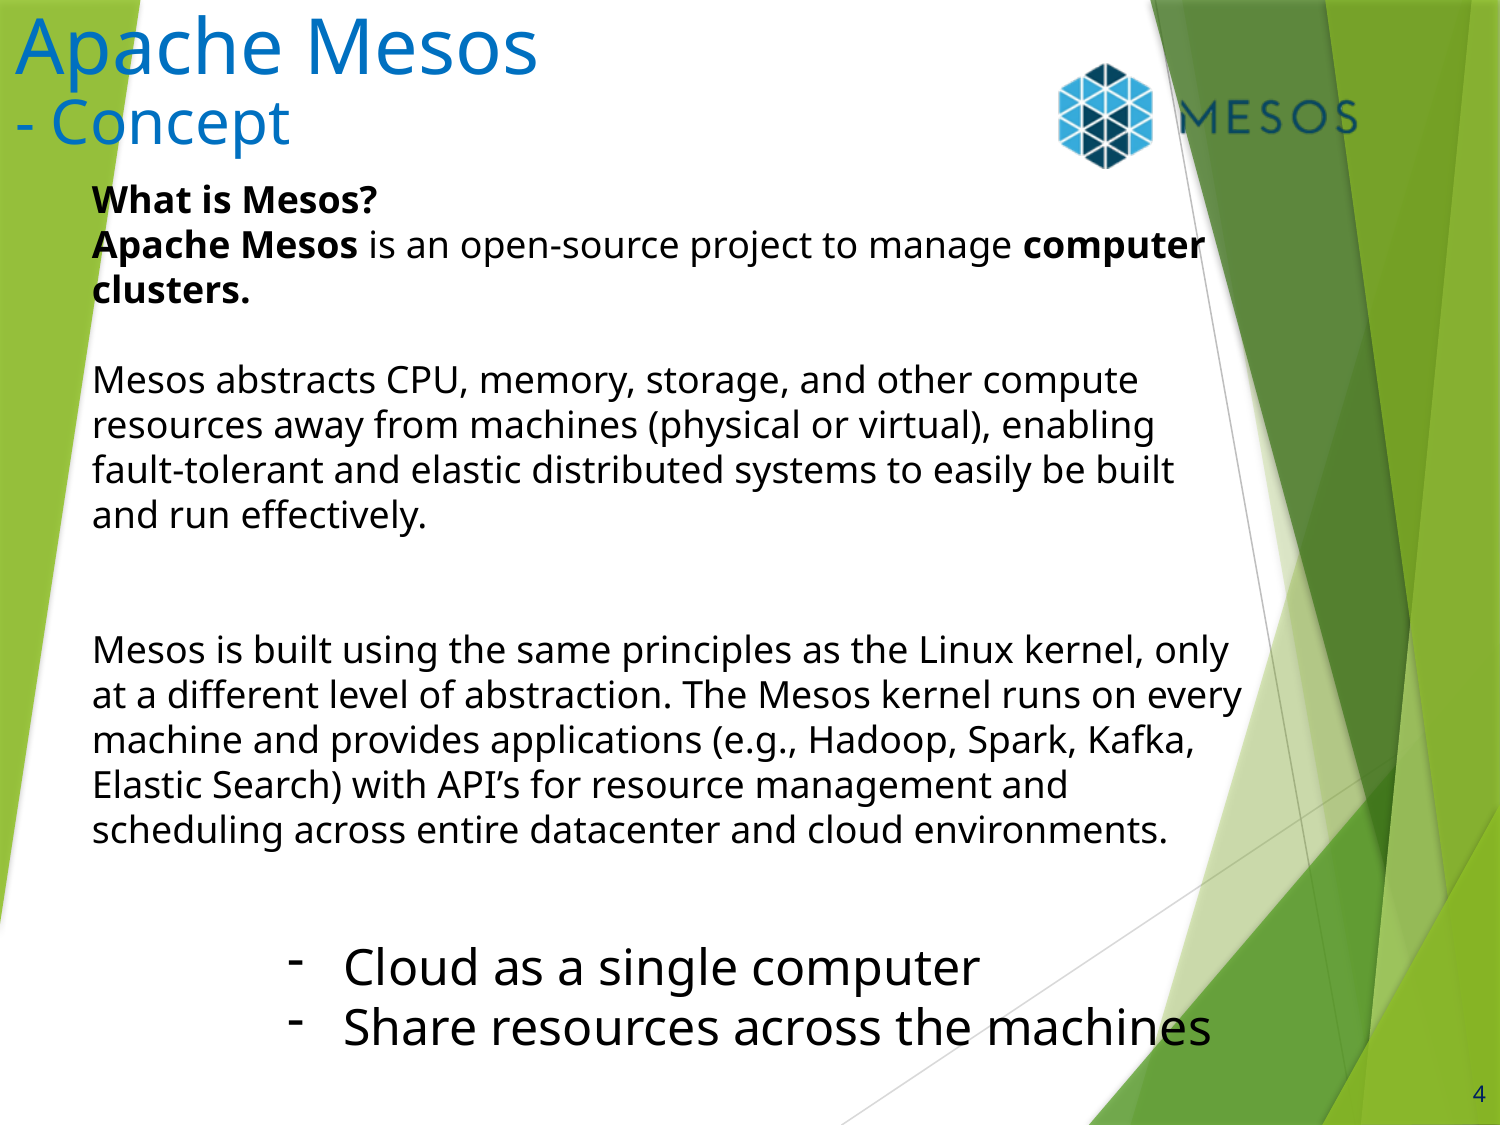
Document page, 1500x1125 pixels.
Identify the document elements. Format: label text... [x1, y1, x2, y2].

text_box Apache Mesos - Concept [0, 0, 1500, 166]
text_box What is Mesos? Apache Mesos is an open-source project to manage computer clusters. Mesos abstracts CPU, memory, storage, and other compute resources away from machines (physical or virtual), enabling fault-tolerant and elastic distributed systems to easily be built and run effectively. Mesos is built using the same principles as the Linux kernel, only at a different level of abstraction. The Mesos kernel runs on every machine and provides applications (e.g., Hadoop, Spark, Kafka, Elastic Search) with API’s for resource management and scheduling across entire datacenter and cloud environments. [77, 168, 1259, 859]
text_box Cloud as a single computer Share resources across the machines [272, 928, 1228, 1123]
slide_number 4 [1417, 1065, 1500, 1125]
picture [1037, 62, 1383, 169]
